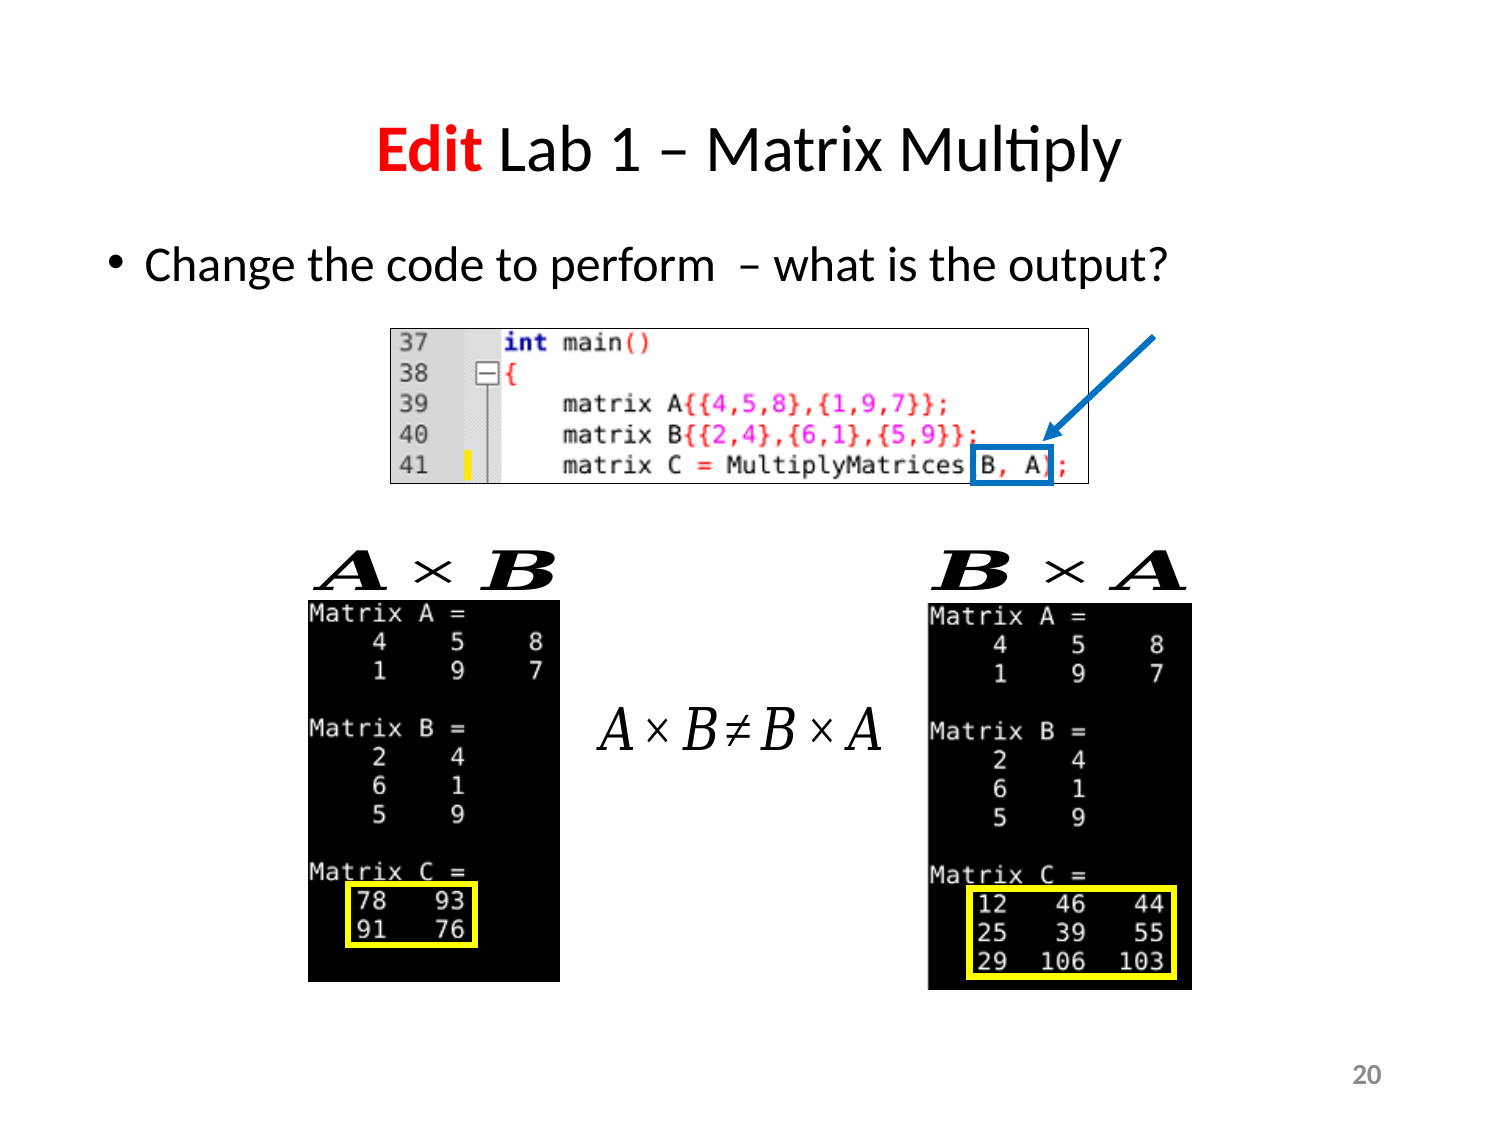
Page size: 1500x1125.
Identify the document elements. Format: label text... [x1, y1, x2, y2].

picture [390, 328, 1089, 484]
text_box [308, 543, 560, 982]
title Edit Lab 1 – Matrix Multiply [103, 59, 1397, 241]
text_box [1042, 336, 1155, 442]
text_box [927, 542, 1192, 990]
slide_number 20 [1059, 1042, 1397, 1103]
